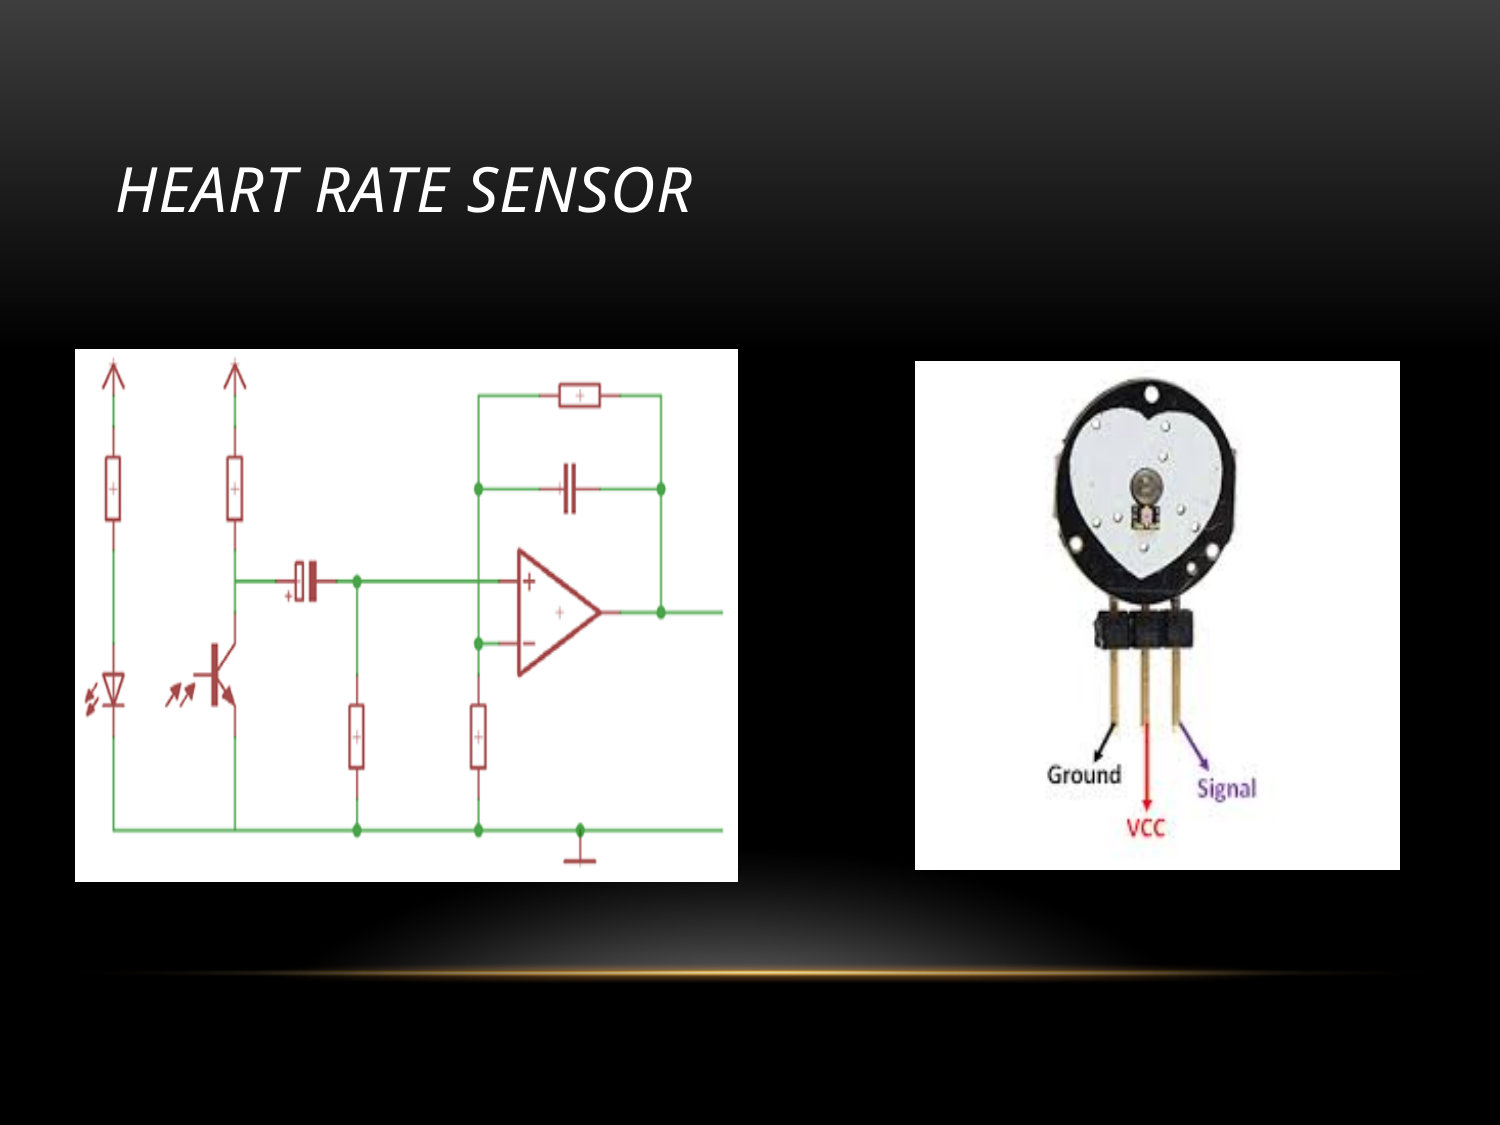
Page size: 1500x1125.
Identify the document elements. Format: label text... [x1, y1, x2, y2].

title HEART RATE SENSOR [99, 45, 1400, 233]
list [74, 349, 738, 882]
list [915, 361, 1400, 870]
picture [0, 0, 1500, 1125]
